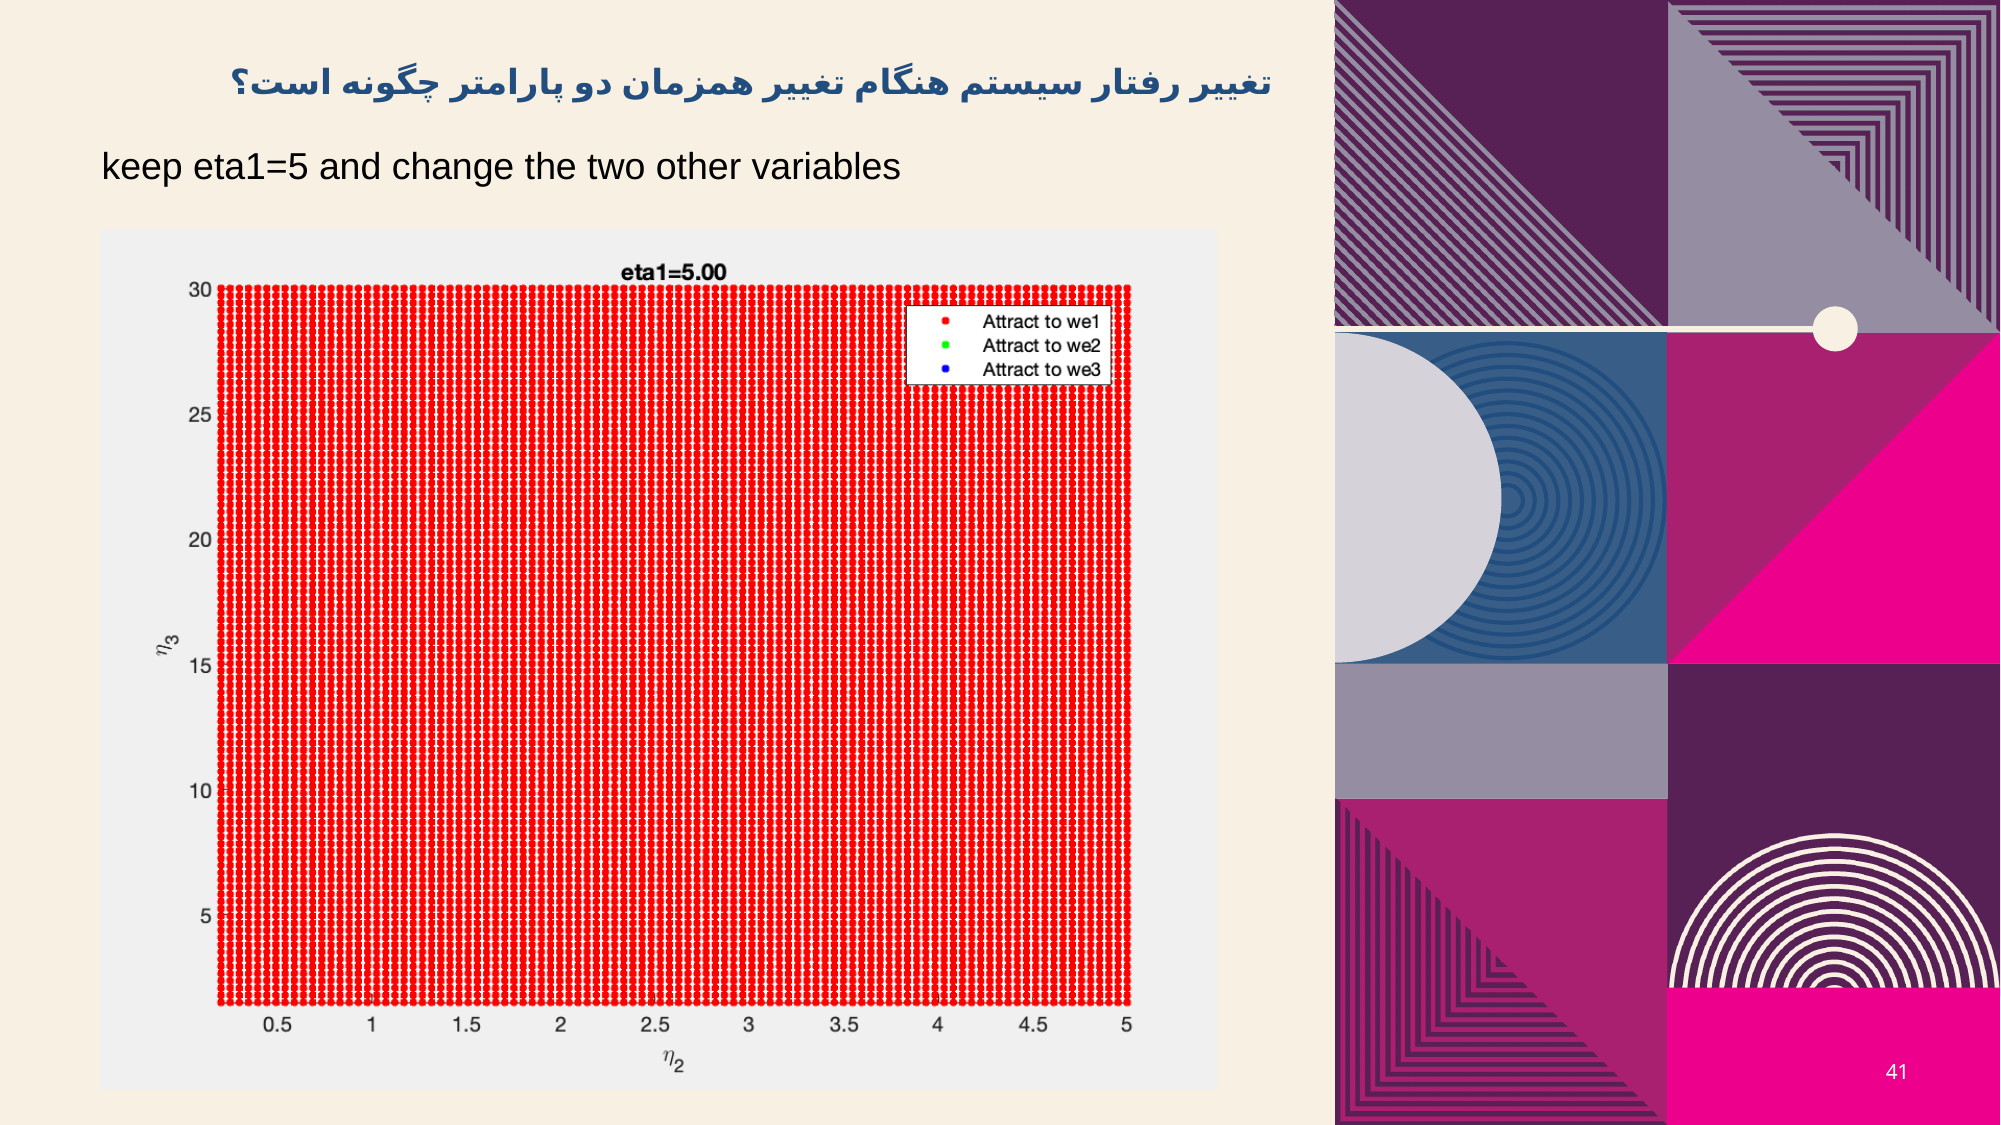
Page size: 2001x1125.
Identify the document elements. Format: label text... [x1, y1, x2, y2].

picture [100, 229, 1217, 1090]
picture [1669, 0, 2001, 333]
picture [1335, 799, 2000, 1125]
title تغییر رفتار سیستم هنگام تغییر همزمان دو پارامتر چگونه است؟ [172, 56, 1288, 145]
list keep eta1=5 and change the two other variables [86, 142, 1269, 230]
picture [1334, 0, 1668, 326]
slide_number 41 [1849, 1042, 1925, 1103]
